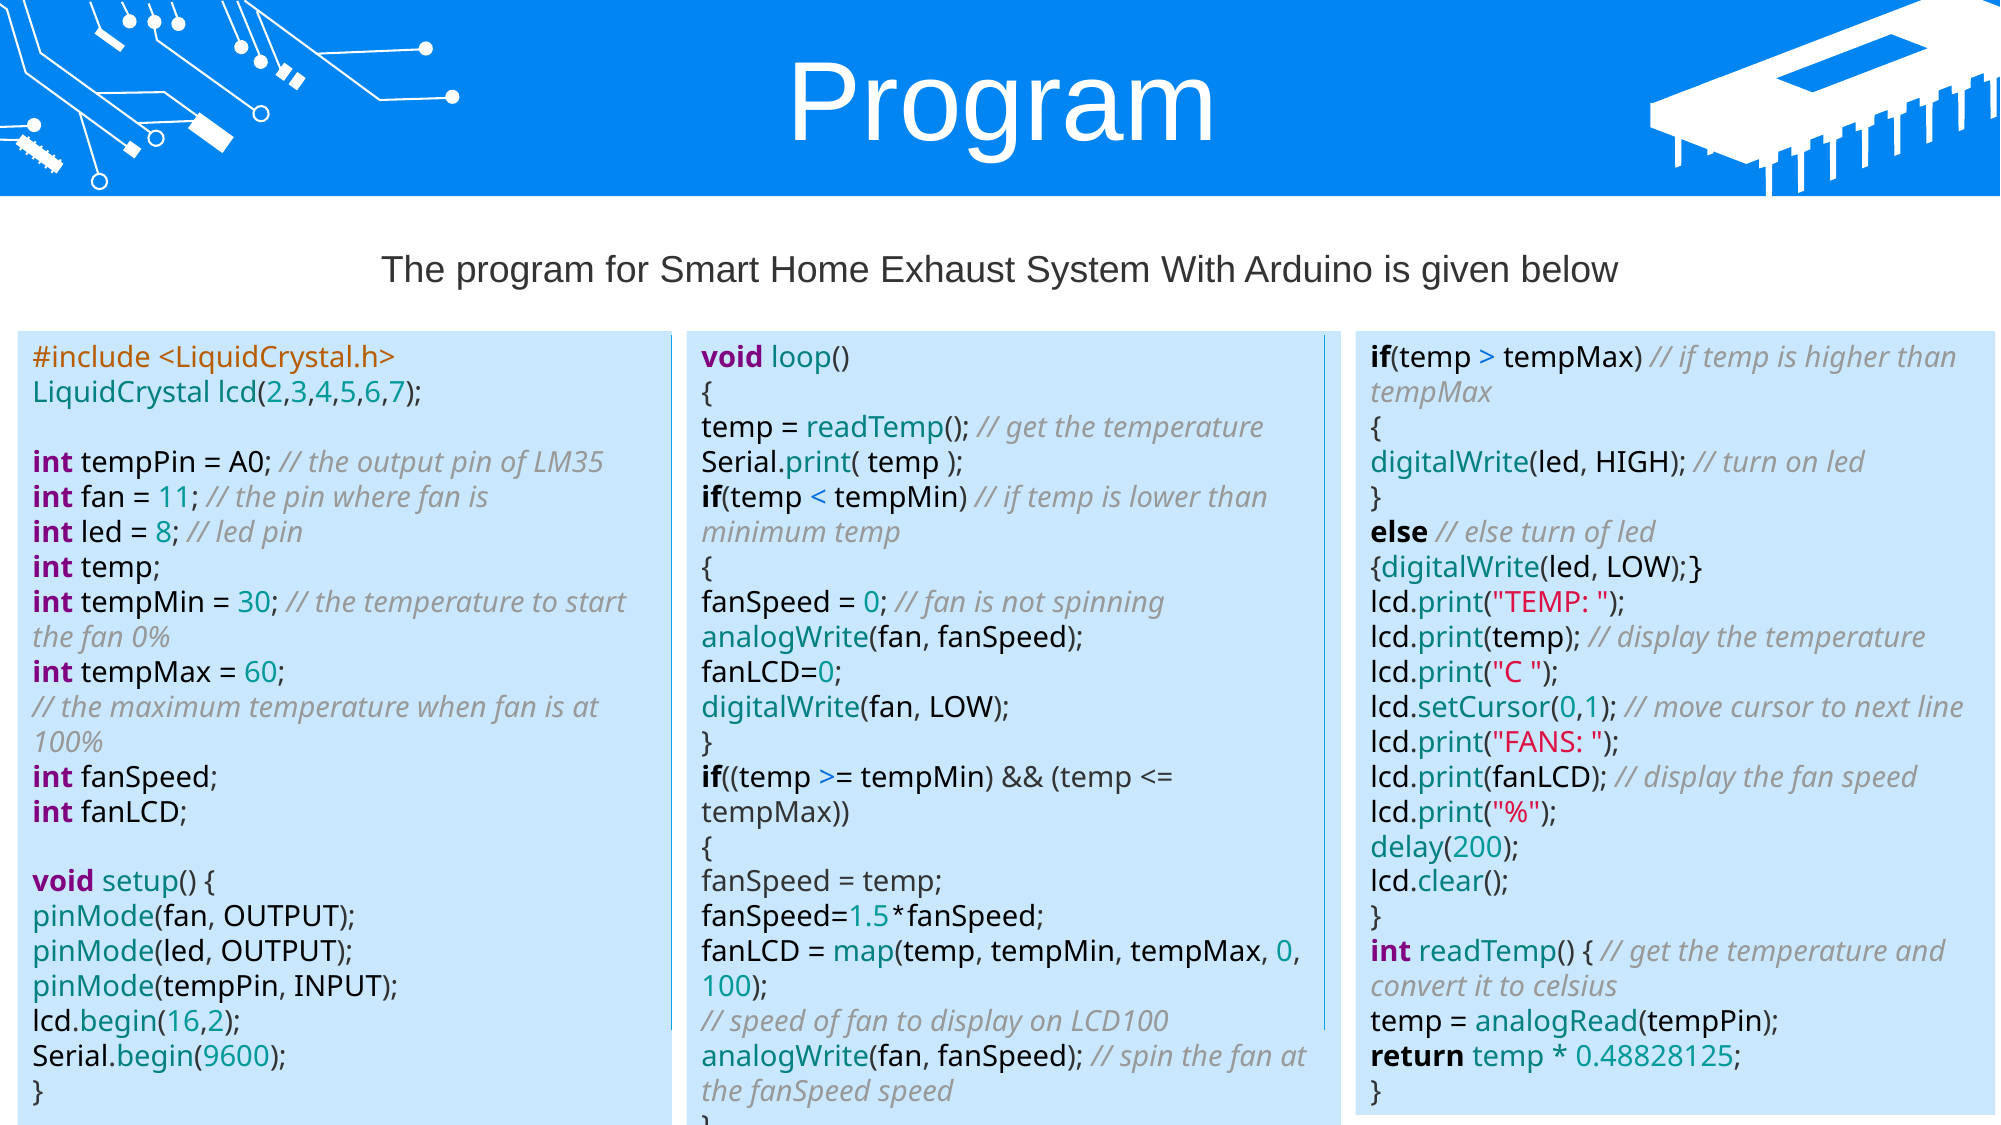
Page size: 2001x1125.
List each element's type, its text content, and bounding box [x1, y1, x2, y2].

text_box #include <LiquidCrystal.h> LiquidCrystal lcd(2,3,4,5,6,7); int tempPin = A0; // the output pin of LM35 int fan = 11; // the pin where fan is int led = 8; // led pin int temp; int tempMin = 30; // the temperature to start the fan 0% int tempMax = 60; // the maximum temperature when fan is at 100% int fanSpeed; int fanLCD; void setup() { pinMode(fan, OUTPUT); pinMode(led, OUTPUT); pinMode(tempPin, INPUT); lcd.begin(16,2); Serial.begin(9600); } [17, 331, 672, 1125]
list Program [53, 44, 1952, 164]
text_box The program for Smart Home Exhaust System With Arduino is given below [0, 237, 2000, 298]
text_box if(temp > tempMax) // if temp is higher than tempMax { digitalWrite(led, HIGH); // turn on led } else // else turn of led {digitalWrite(led, LOW);} lcd.print("TEMP: "); lcd.print(temp); // display the temperature lcd.print("C "); lcd.setCursor(0,1); // move cursor to next line lcd.print("FANS: "); lcd.print(fanLCD); // display the fan speed lcd.print("%"); delay(200); lcd.clear(); } int readTemp() { // get the temperature and convert it to celsius temp = analogRead(tempPin); return temp * 0.48828125; } [1355, 331, 1996, 1115]
text_box void loop() { temp = readTemp(); // get the temperature Serial.print( temp ); if(temp < tempMin) // if temp is lower than minimum temp { fanSpeed = 0; // fan is not spinning analogWrite(fan, fanSpeed); fanLCD=0; digitalWrite(fan, LOW); } if((temp >= tempMin) && (temp <= tempMax)) { fanSpeed = temp; fanSpeed=1.5*fanSpeed; fanLCD = map(temp, tempMin, tempMax, 0, 100); // speed of fan to display on LCD100 analogWrite(fan, fanSpeed); // spin the fan at the fanSpeed speed } [686, 331, 1341, 1125]
